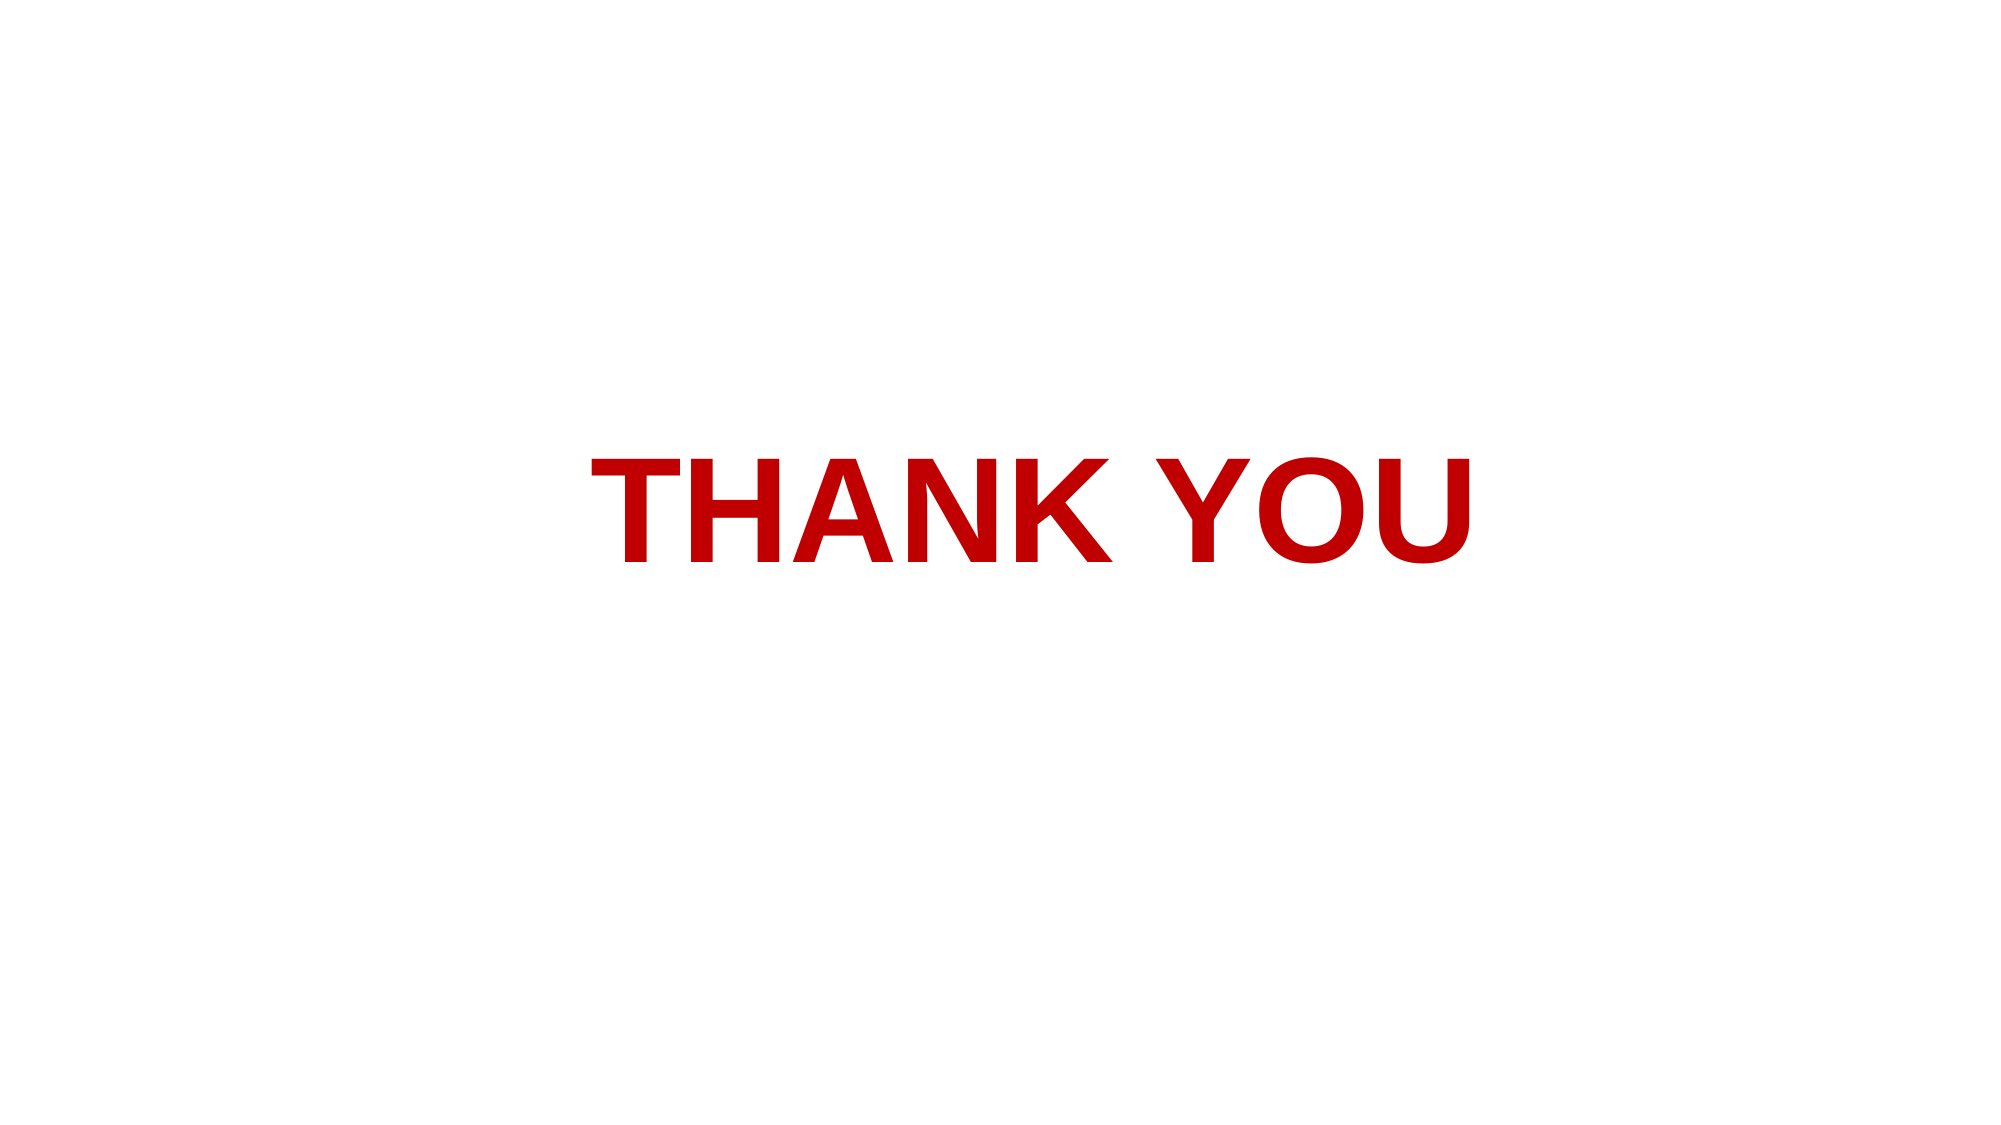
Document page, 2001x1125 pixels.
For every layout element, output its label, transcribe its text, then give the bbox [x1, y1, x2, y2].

text_box THANK YOU [575, 404, 1494, 600]
